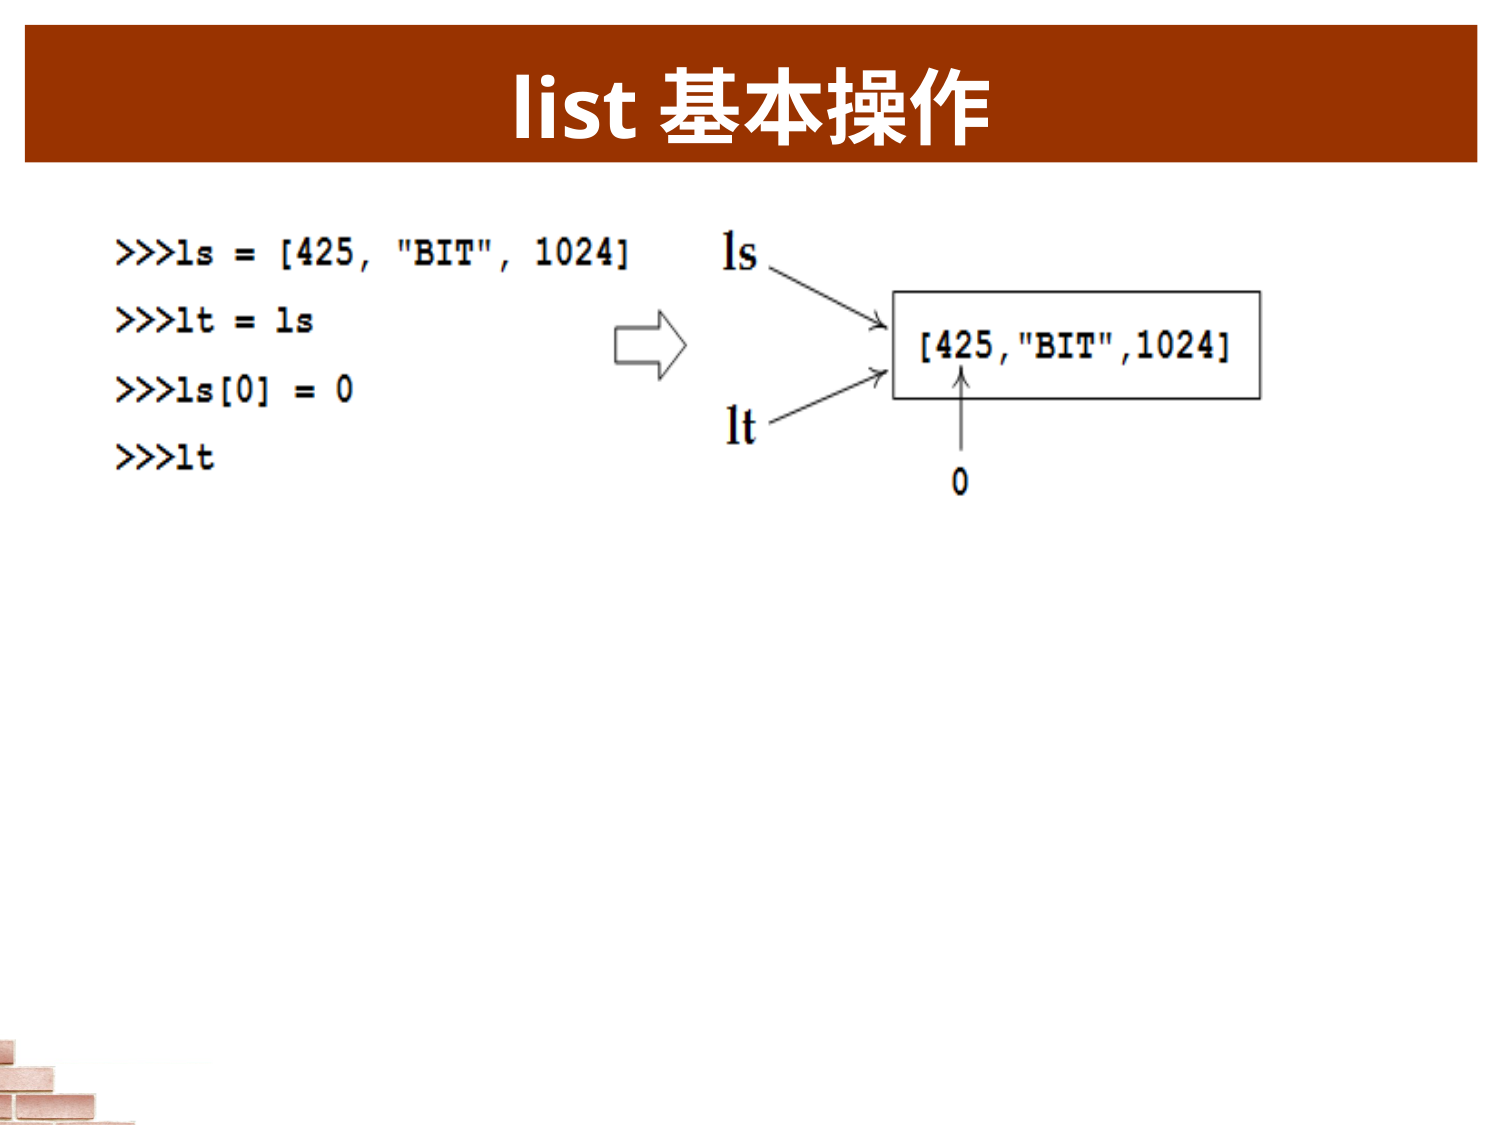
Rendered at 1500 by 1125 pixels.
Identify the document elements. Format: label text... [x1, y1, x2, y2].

title list基本操作 [24, 24, 1478, 163]
text_box [88, 196, 1272, 533]
picture [0, 992, 213, 1125]
